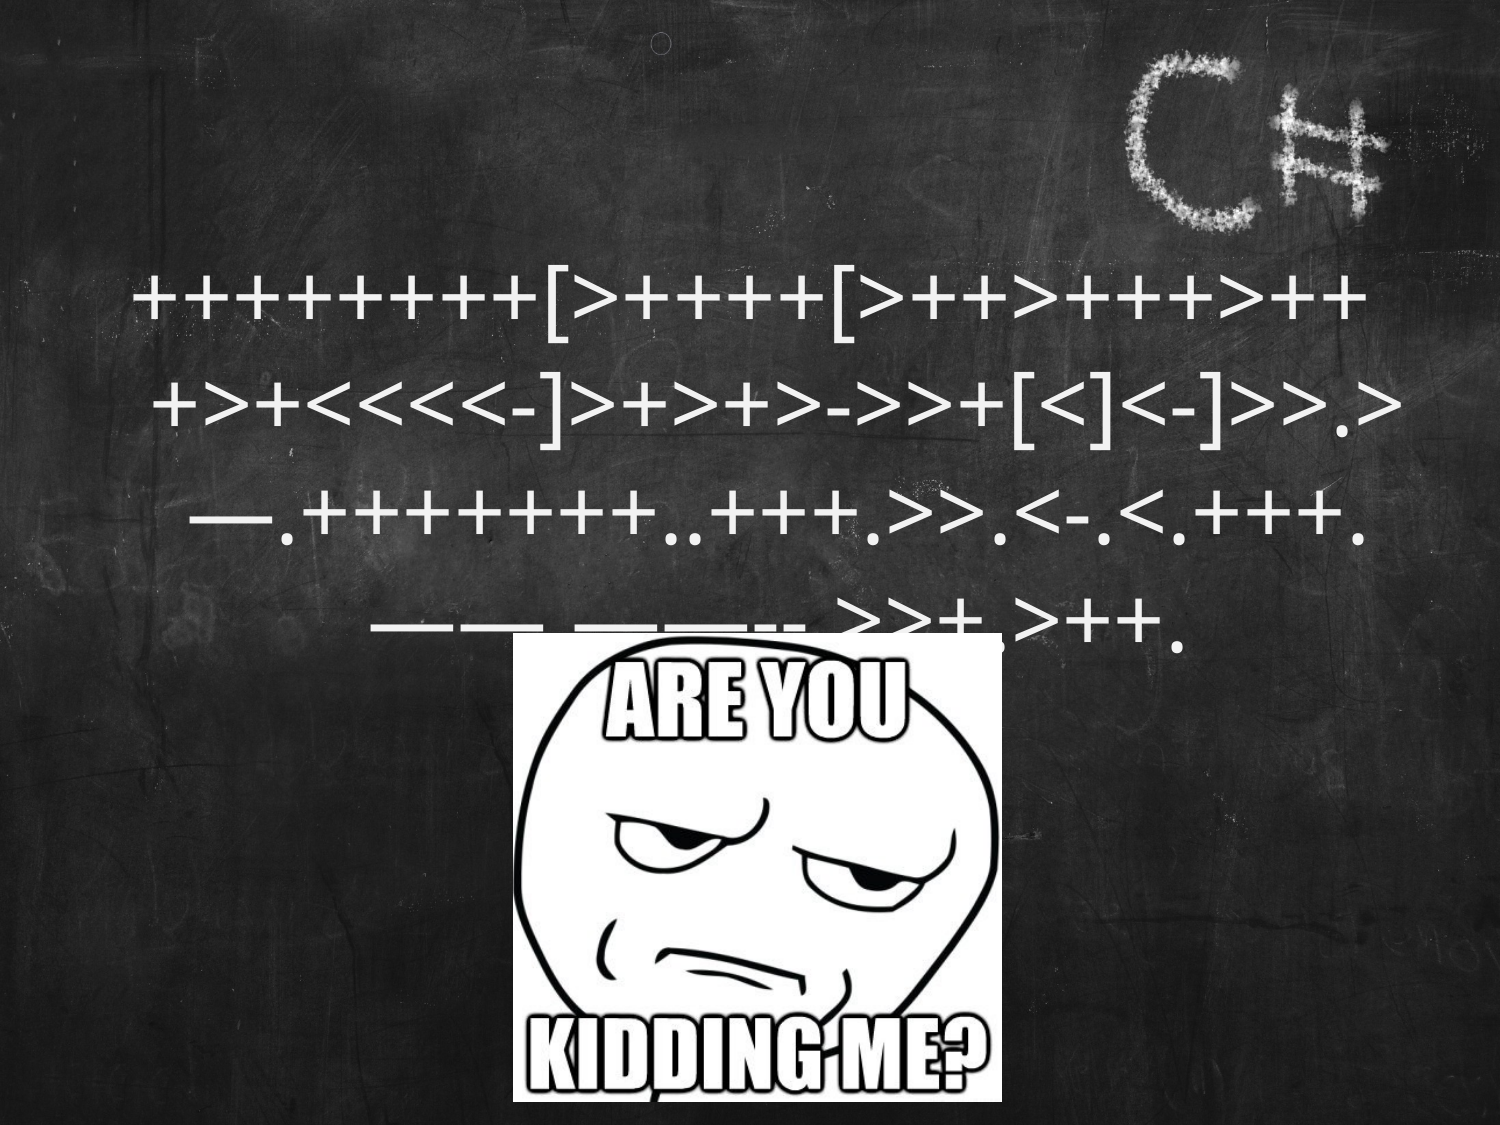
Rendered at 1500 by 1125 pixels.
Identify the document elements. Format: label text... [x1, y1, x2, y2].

picture [0, 0, 1500, 1125]
list ++++++++[>++++[>++>+++>+++>+<<<<-]>+>+>->>+[<]<-]>>.>—.+++++++..+++.>>.<-.<.+++.——.——--.>>+.>++. [76, 231, 1427, 686]
